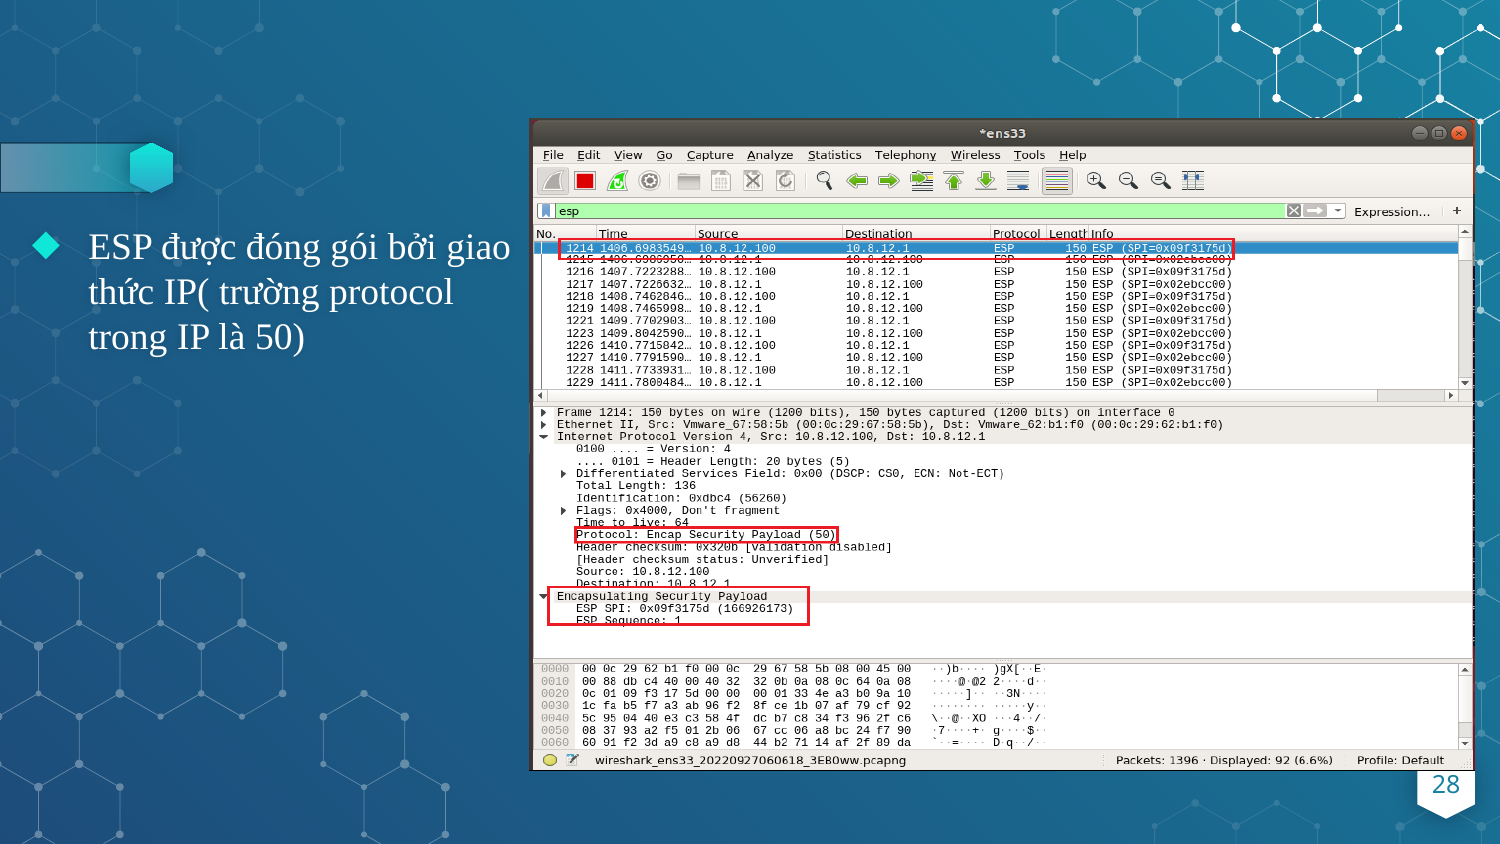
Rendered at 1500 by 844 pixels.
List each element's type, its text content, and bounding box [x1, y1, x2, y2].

list ESP được đóng gói bởi giao thức IP( trường protocol trong IP là 50) [13, 222, 523, 758]
picture [528, 118, 1476, 771]
slide_number ‹#› [1417, 779, 1475, 819]
